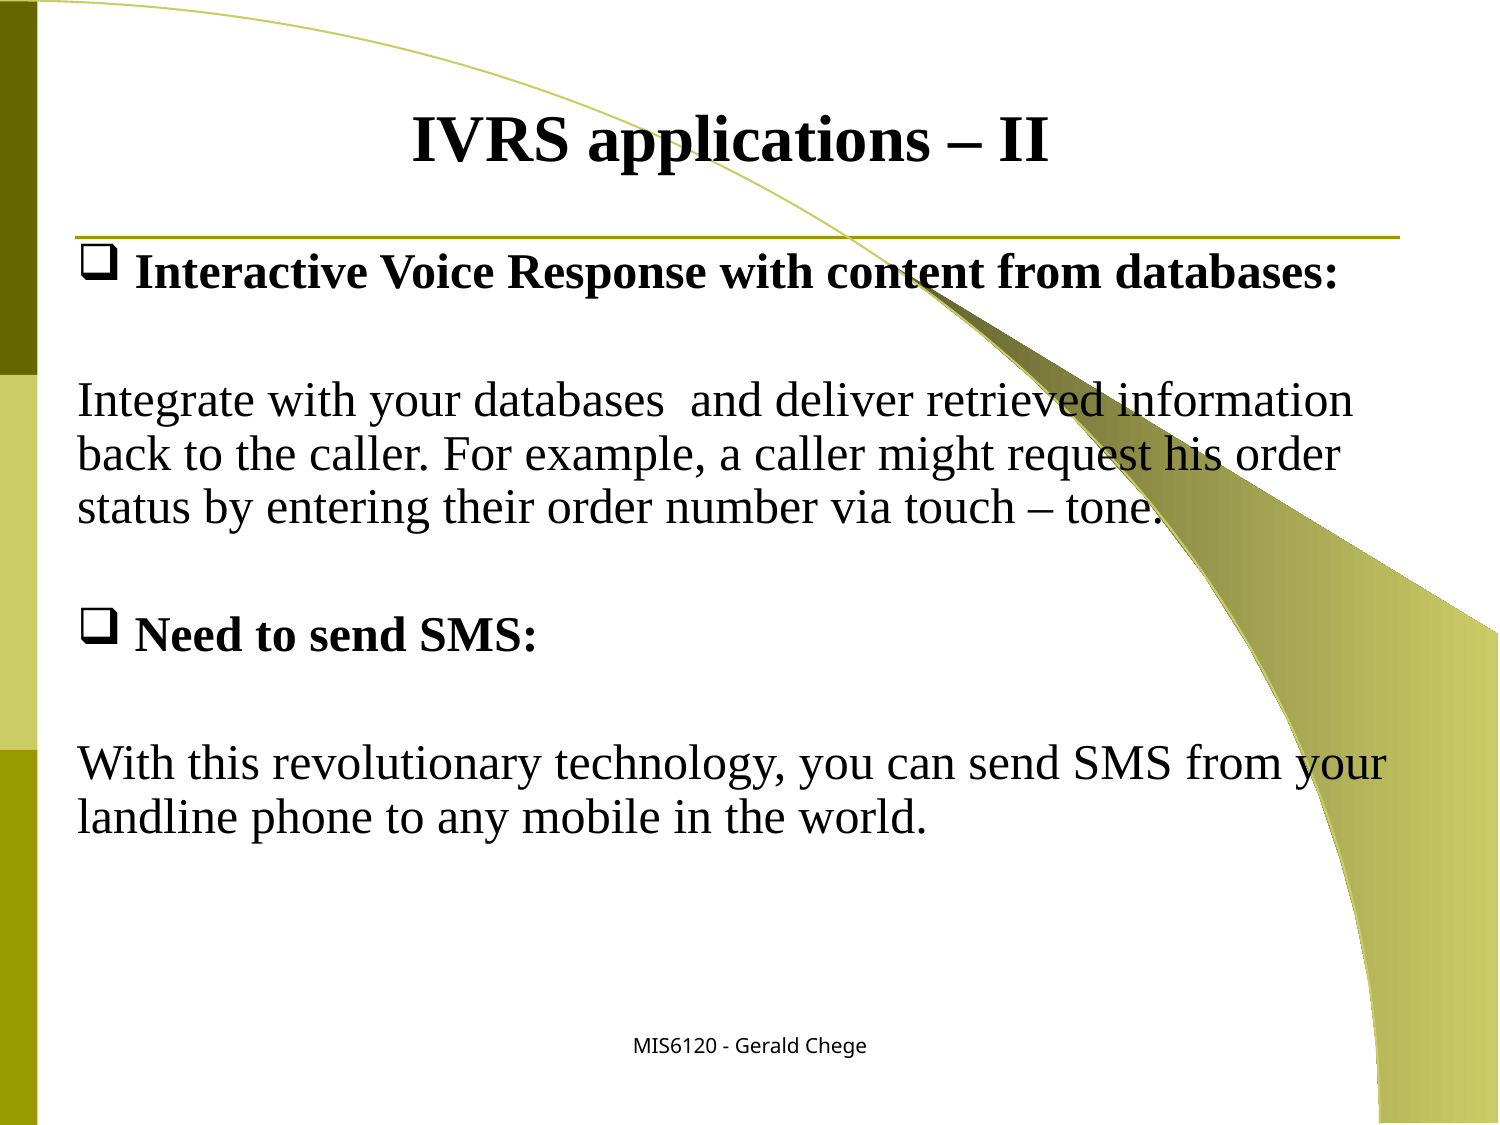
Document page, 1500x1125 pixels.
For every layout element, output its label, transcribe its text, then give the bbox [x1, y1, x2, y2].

text_box Interactive Voice Response with content from databases: Integrate with your databases and deliver retrieved information back to the caller. For example, a caller might request his order status by entering their order number via touch – tone. Need to send SMS: With this revolutionary technology, you can send SMS from your landline phone to any mobile in the world. [62, 237, 1425, 937]
footer MIS6120 - Gerald Chege [512, 1025, 988, 1100]
text_box IVRS applications – II [62, 87, 1400, 183]
